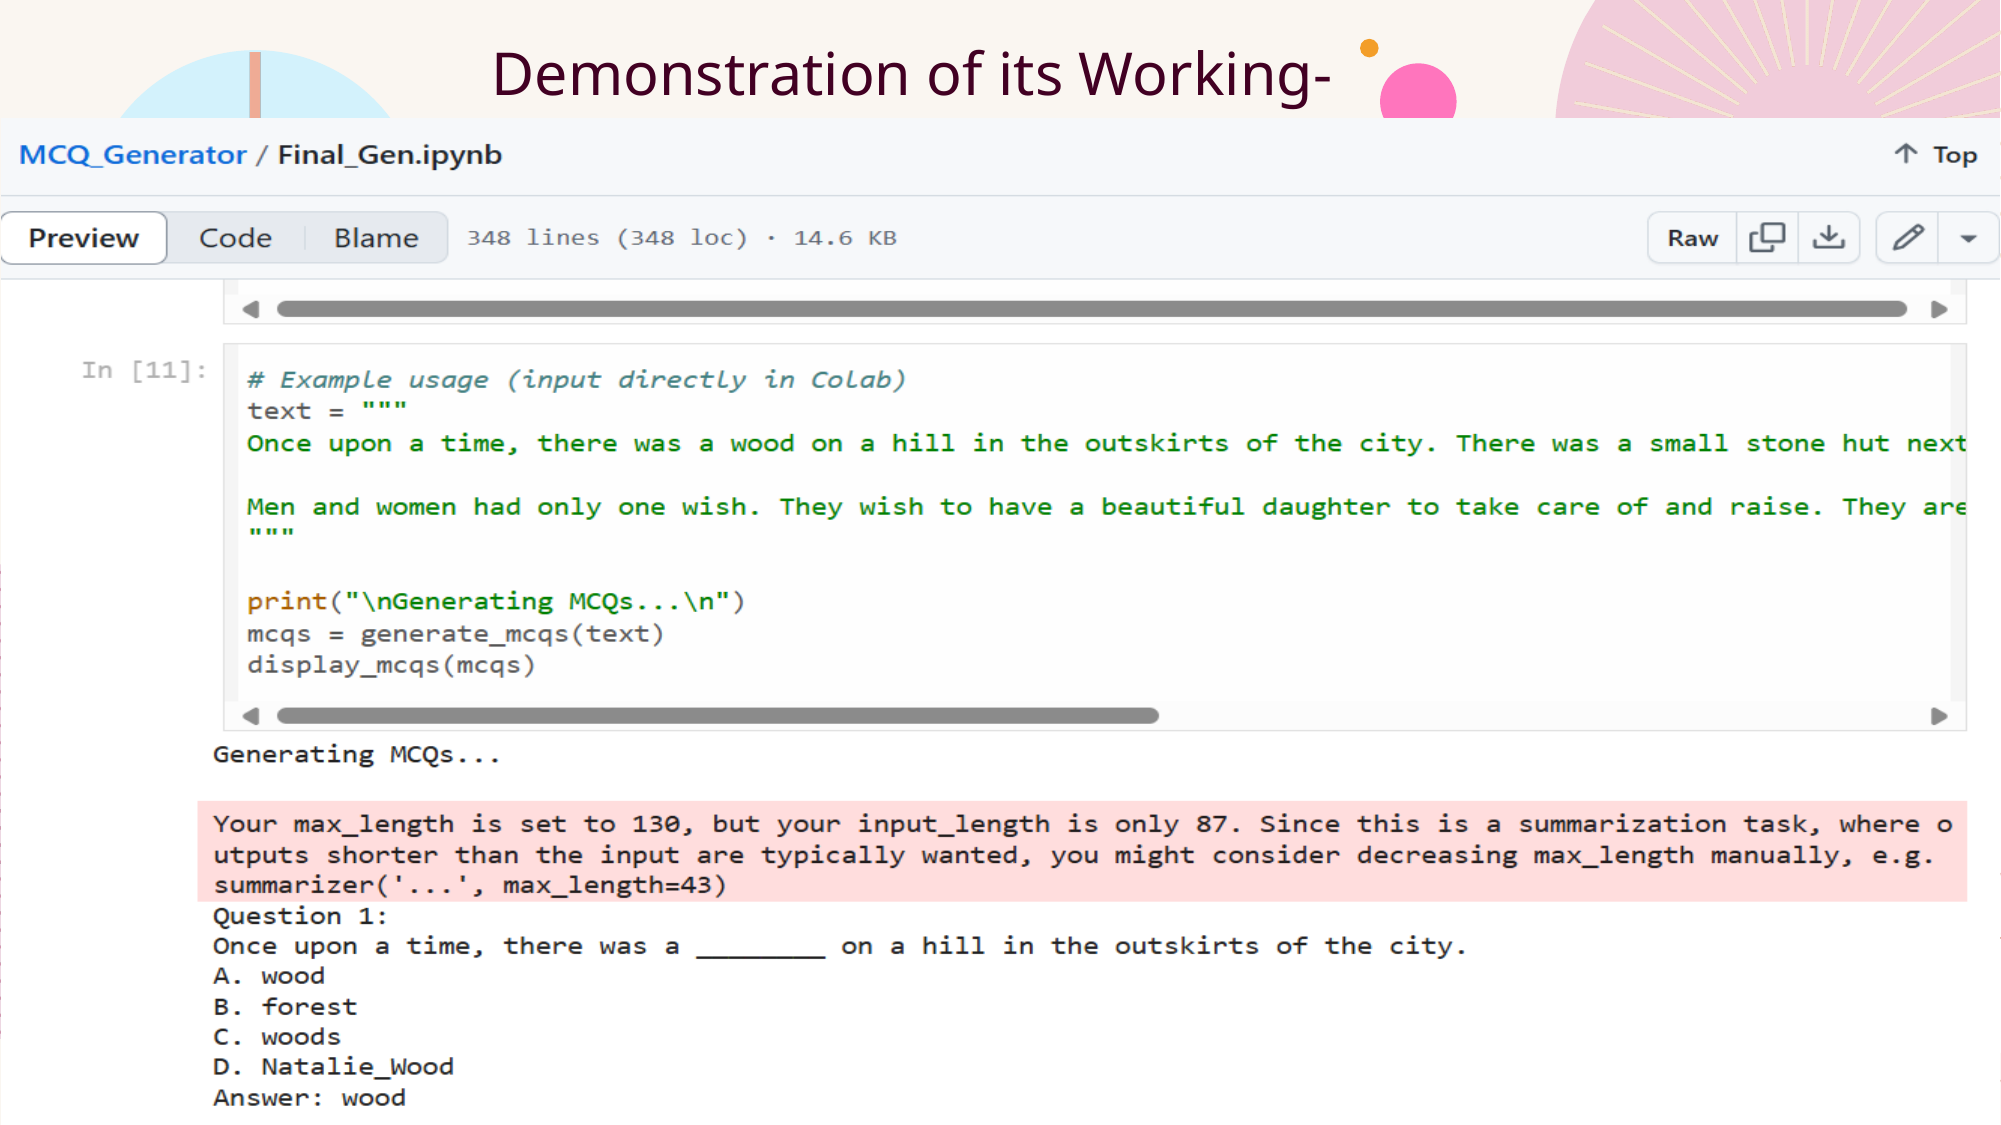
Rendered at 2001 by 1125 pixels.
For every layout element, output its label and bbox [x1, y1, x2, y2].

text_box [125, 38, 1570, 118]
picture [0, 0, 2000, 1125]
text_box [0, 0, 1570, 559]
